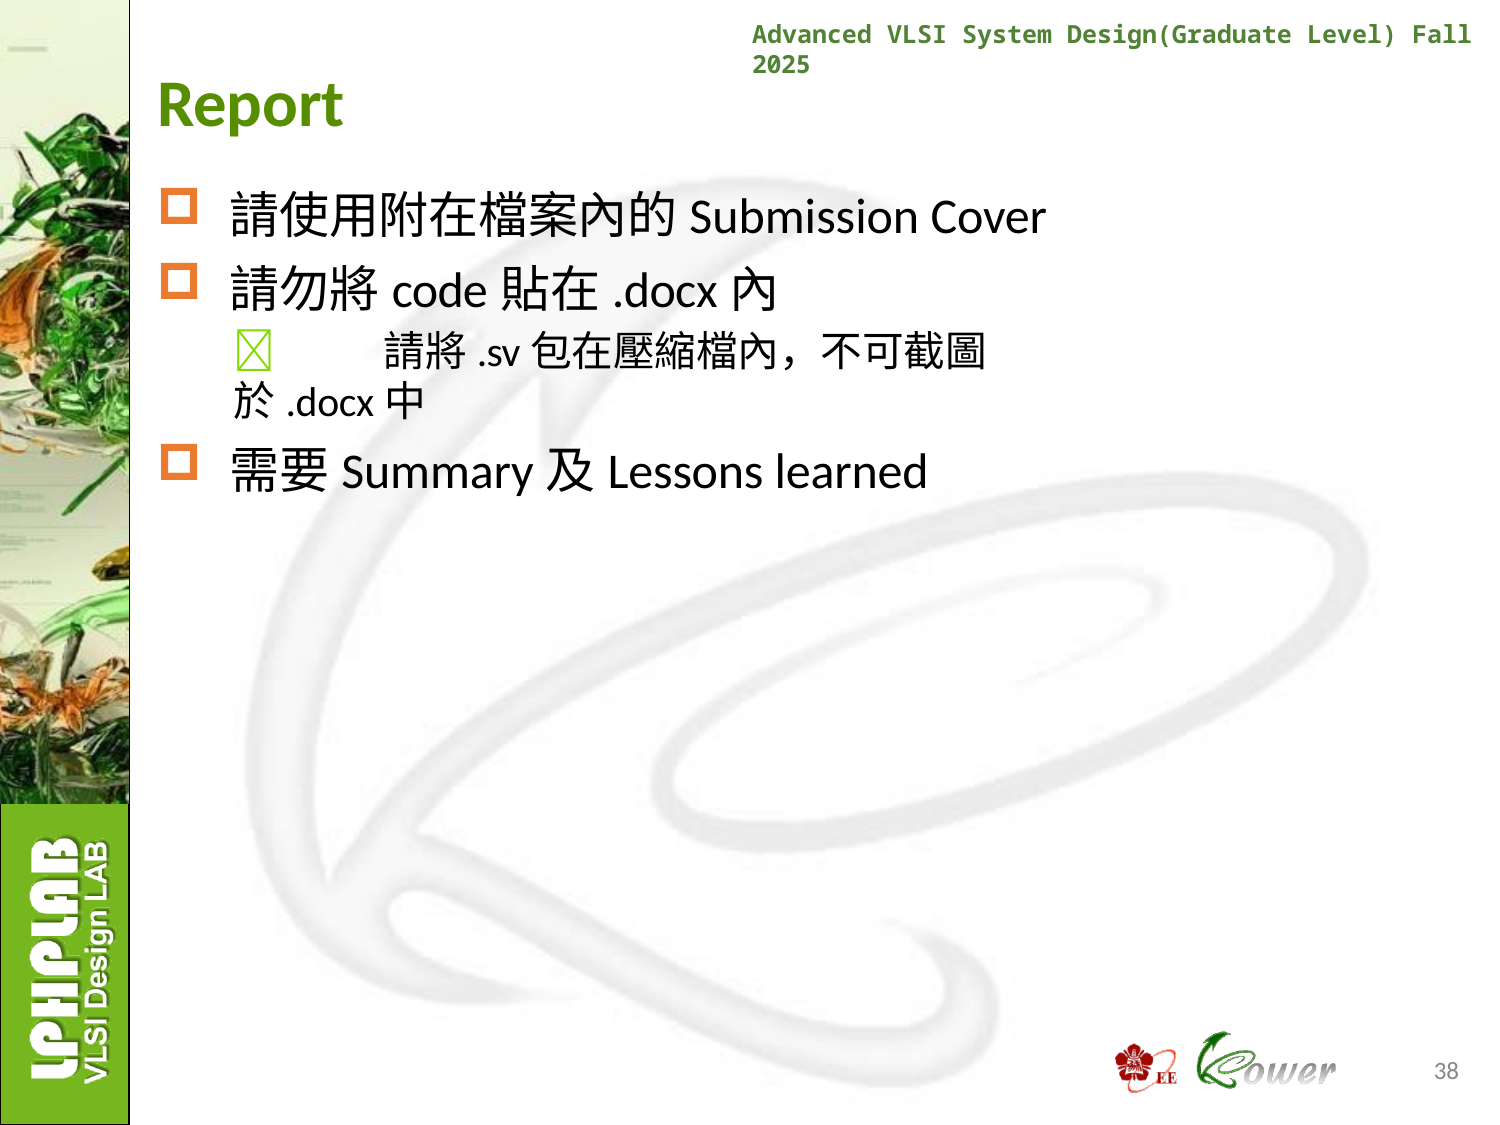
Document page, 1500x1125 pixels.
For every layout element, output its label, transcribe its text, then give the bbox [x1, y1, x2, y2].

text_box Advanced VLSI System Design(Graduate Level) Fall 2025 [750, 16, 1480, 78]
picture [0, 0, 129, 804]
text_box 請使用附在檔案內的Submission Cover 請勿將code貼在.docx內  請將.sv包在壓縮檔內，不可截圖於.docx中 需要Summary及Lessons learned [154, 166, 1065, 499]
picture [233, 170, 1378, 1107]
title Report [157, 58, 1343, 249]
slide_number 38 [1427, 1058, 1467, 1125]
picture [23, 834, 118, 1090]
